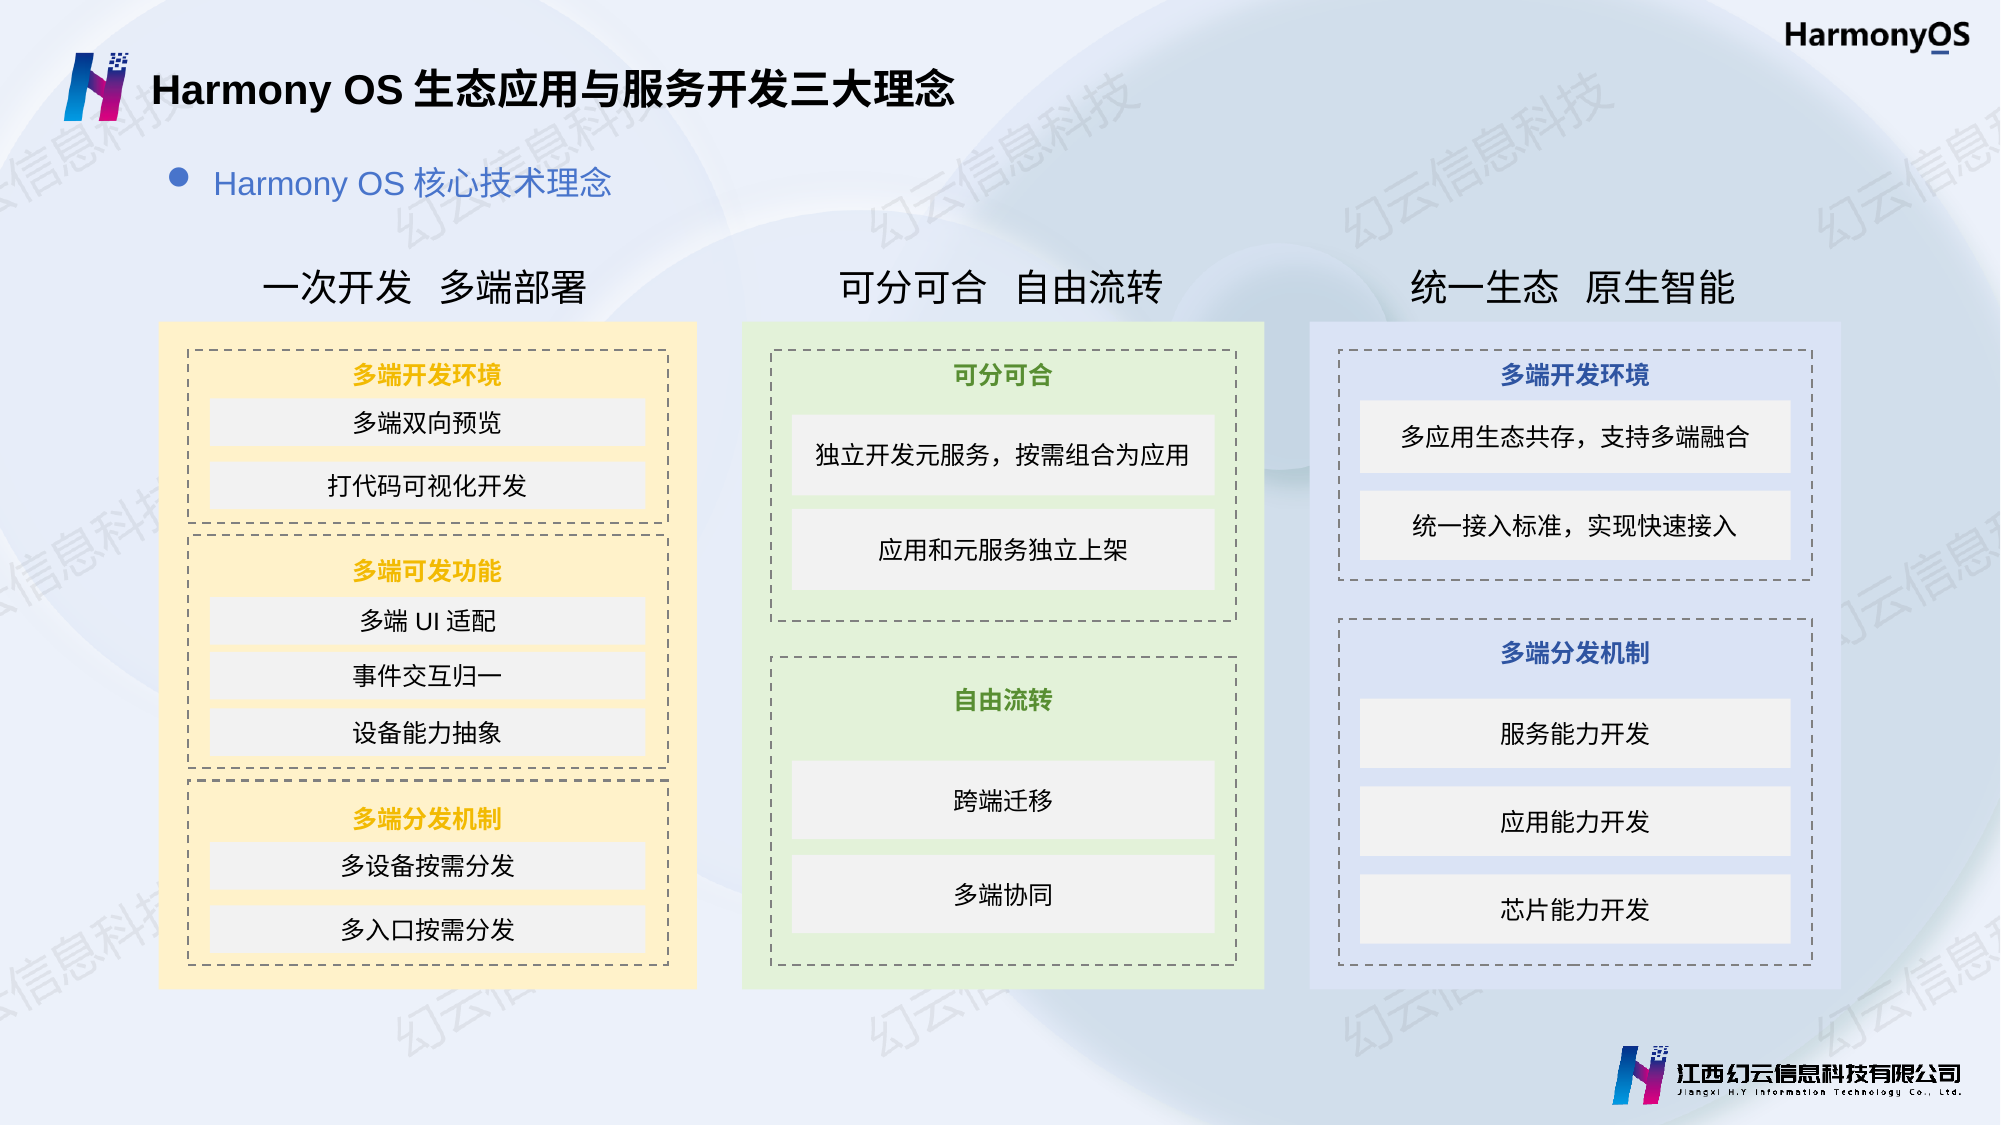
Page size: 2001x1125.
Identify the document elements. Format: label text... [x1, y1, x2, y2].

picture [0, 0, 2001, 1125]
text_box Harmony OS生态应用与服务开发三大理念 [136, 46, 1252, 130]
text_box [158, 255, 1842, 990]
text_box Harmony OS核心技术理念 [151, 142, 1850, 210]
